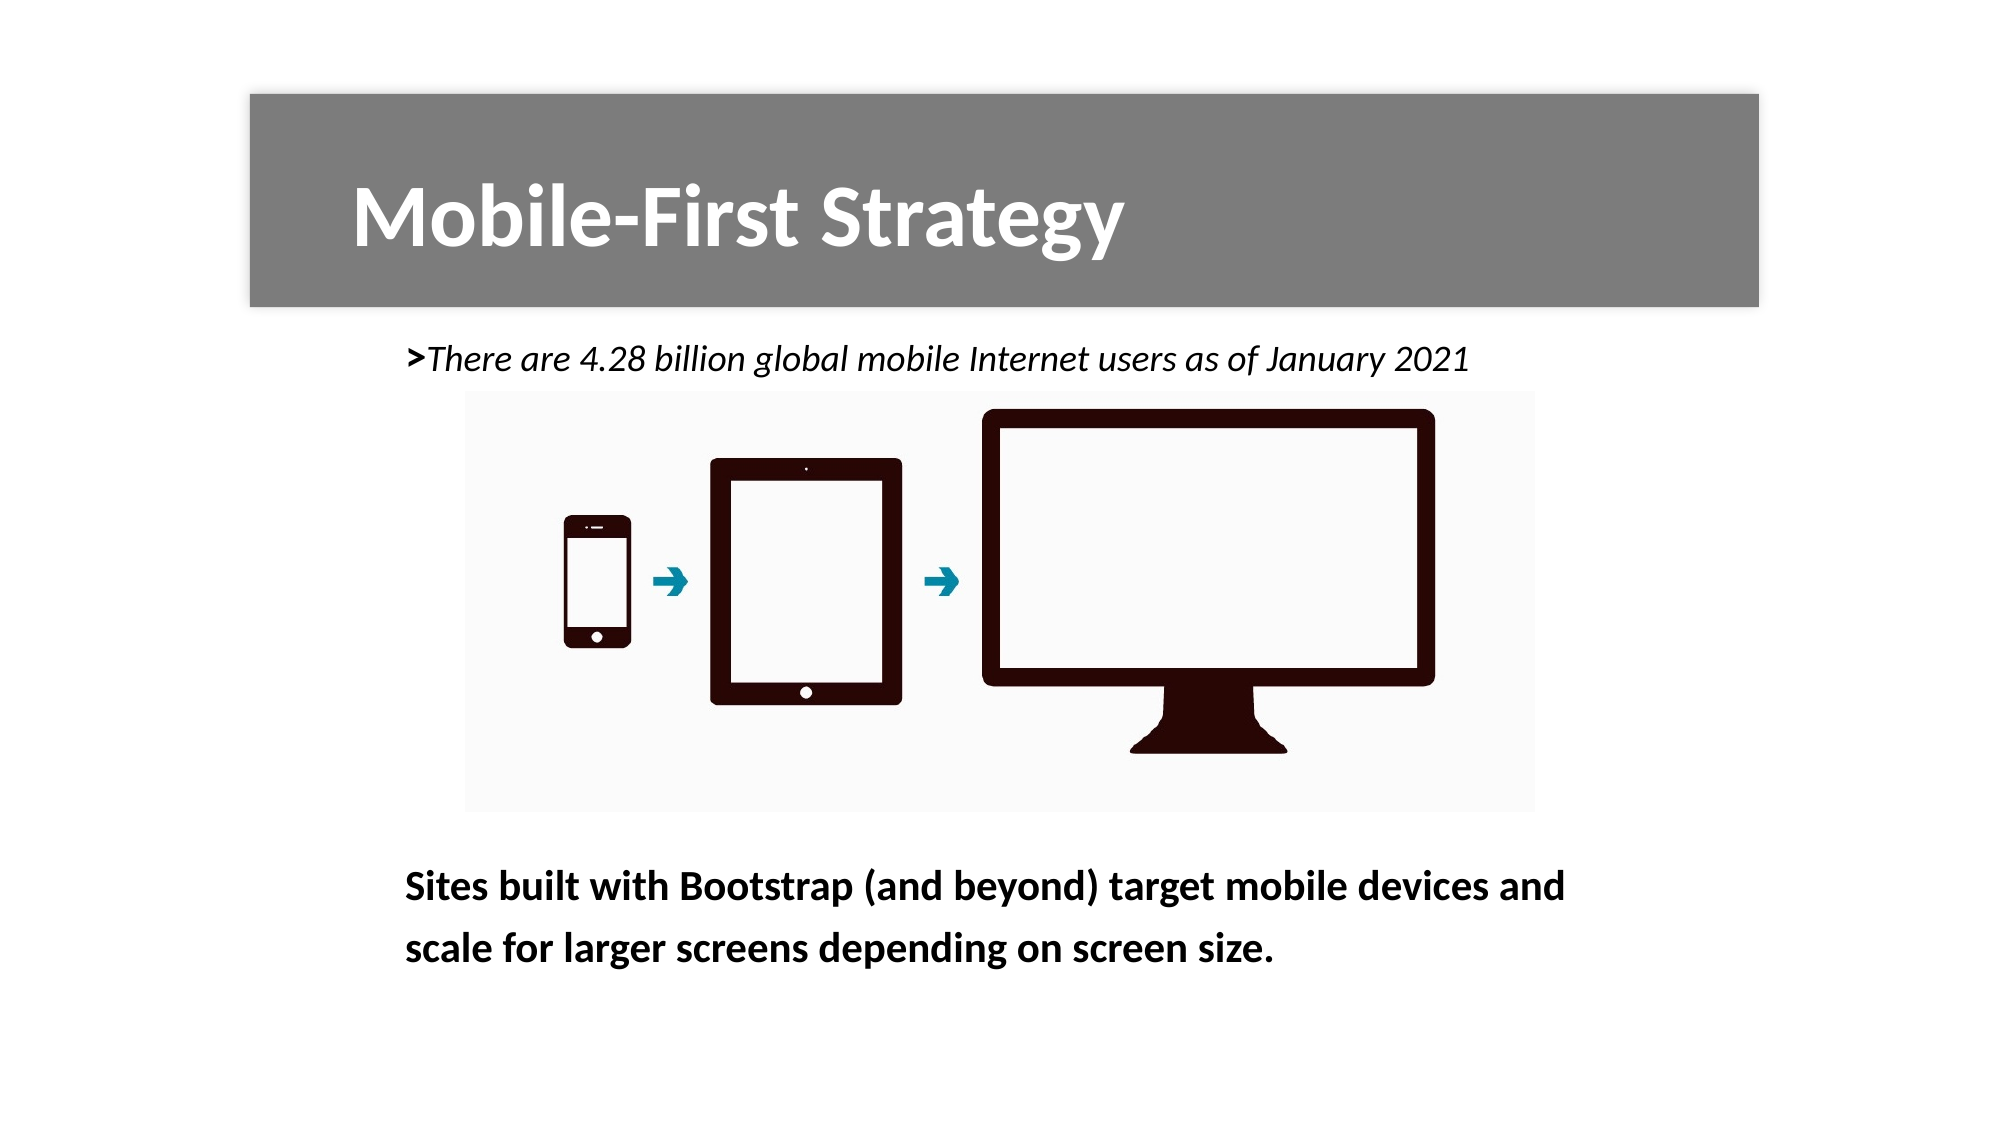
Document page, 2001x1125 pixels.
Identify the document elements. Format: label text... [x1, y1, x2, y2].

text_box Sites built with Bootstrap (and beyond) target mobile devices and scale for larger screens depending on screen size. [401, 844, 1636, 975]
picture [465, 390, 1535, 812]
text_box >There are 4.28 billion global mobile Internet users as of January 2021 [401, 314, 1636, 384]
text_box Mobile-First Strategy [249, 93, 1759, 308]
